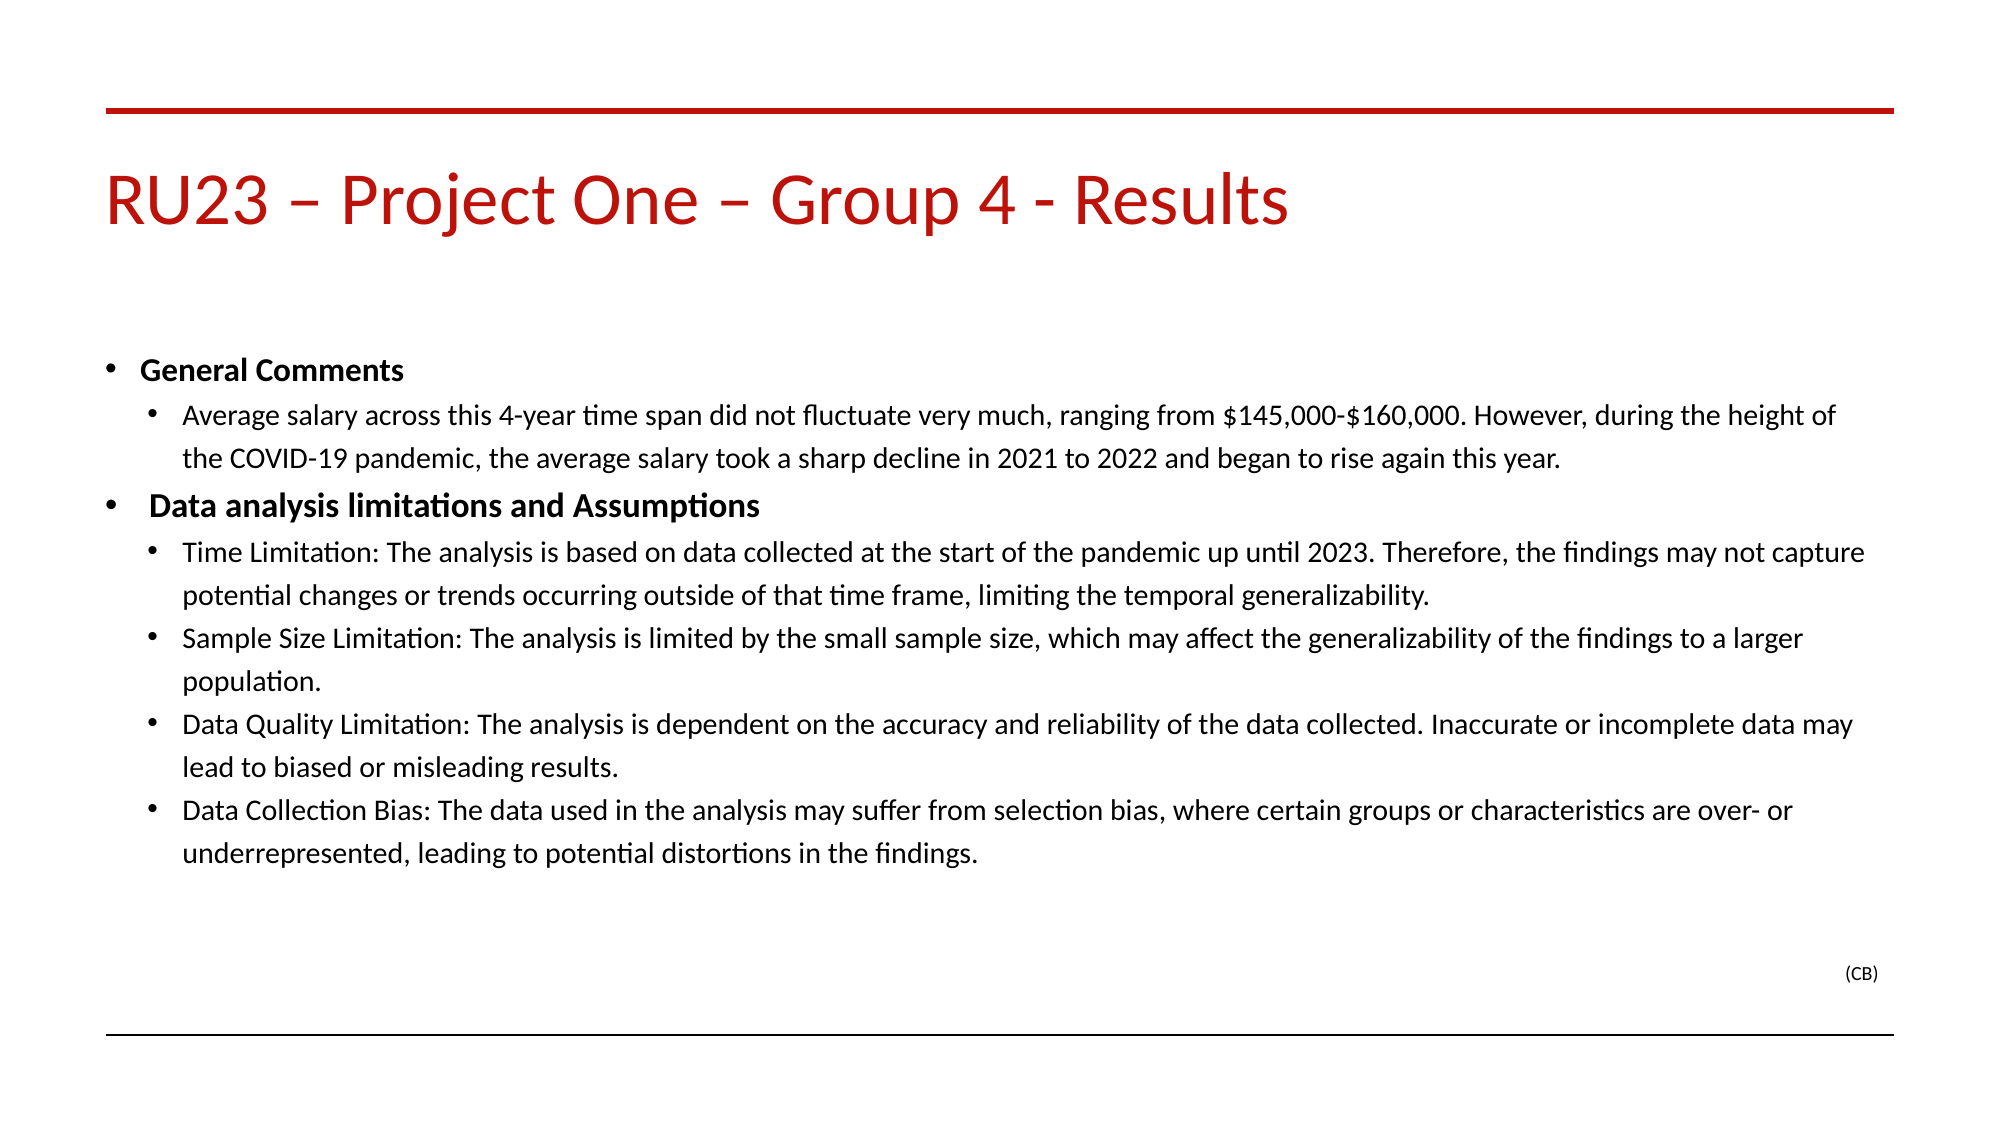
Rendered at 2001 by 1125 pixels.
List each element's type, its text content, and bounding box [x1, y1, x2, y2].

list General Comments Average salary across this 4-year time span did not fluctuate very much, ranging from $145,000-$160,000. However, during the height of the COVID-19 pandemic, the average salary took a sharp decline in 2021 to 2022 and began to rise again this year. Data analysis limitations and Assumptions Time Limitation: The analysis is based on data collected at the start of the pandemic up until 2023. Therefore, the findings may not capture potential changes or trends occurring outside of that time frame, limiting the temporal generalizability. Sample Size Limitation: The analysis is limited by the small sample size, which may affect the generalizability of the findings to a larger population. Data Quality Limitation: The analysis is dependent on the accuracy and reliability of the data collected. Inaccurate or incomplete data may lead to biased or misleading results. Data Collection Bias: The data used in the analysis may suffer from selection bias, where certain groups or characteristics are over- or underrepresented, leading to potential distortions in the findings. (CB) [90, 332, 1894, 994]
title RU23 – Project One – Group 4 - Results [90, 156, 1894, 248]
